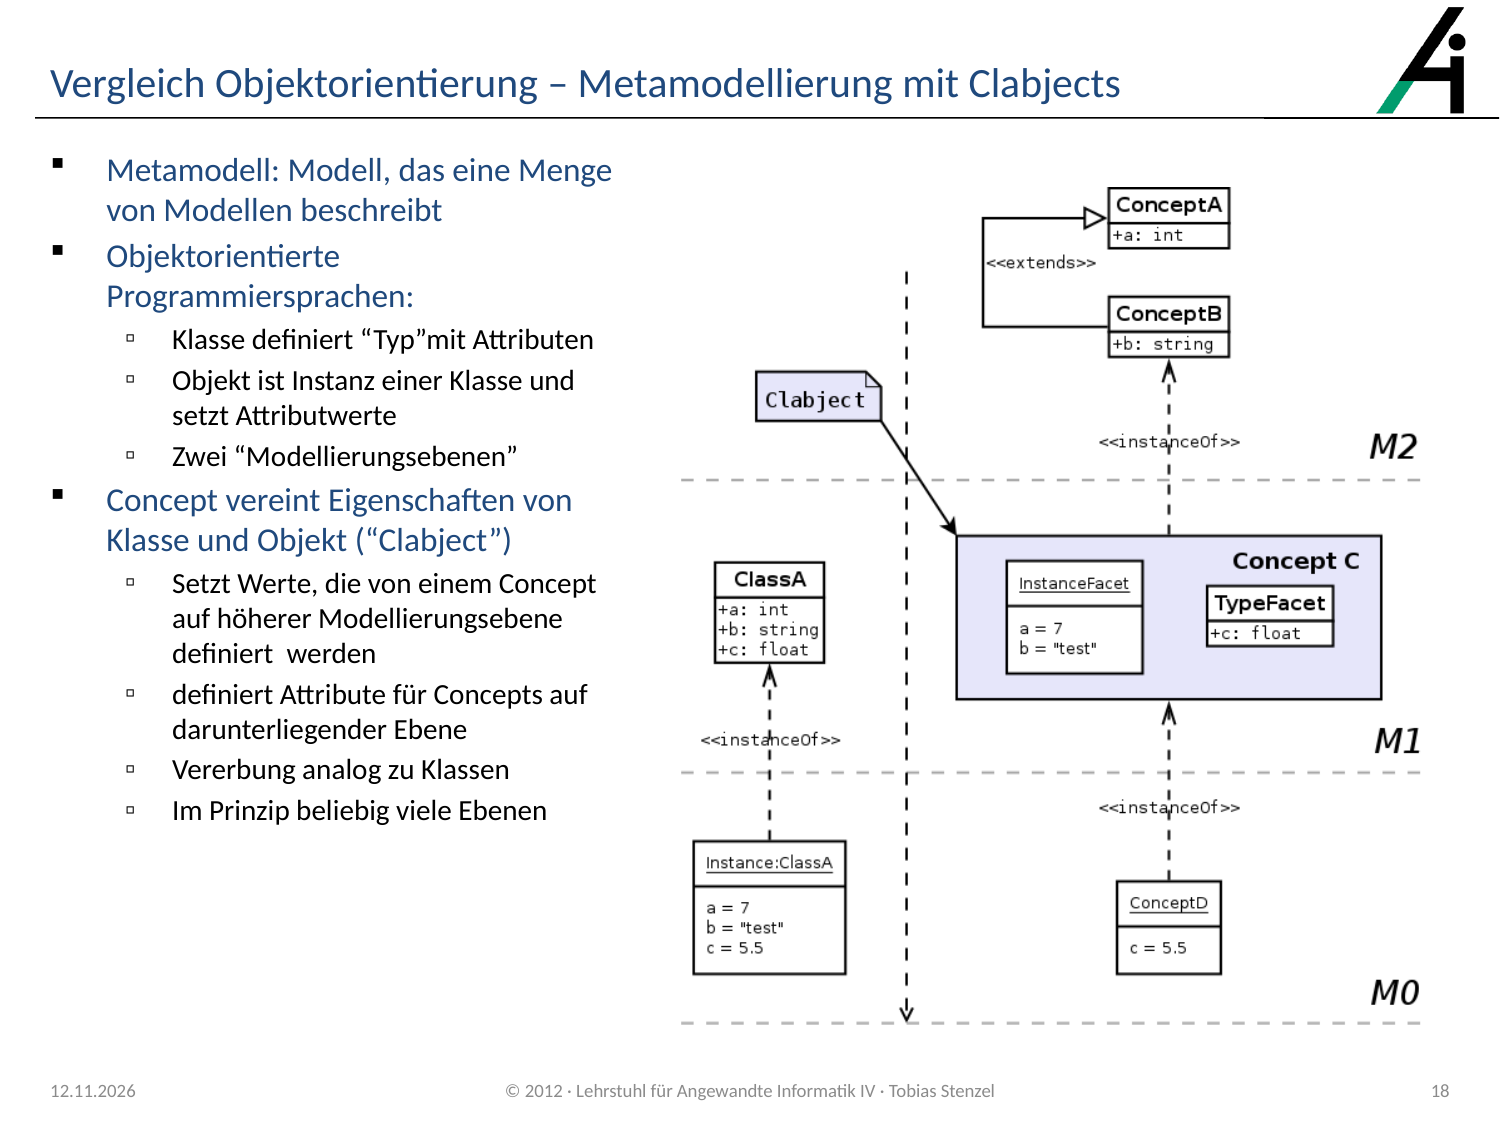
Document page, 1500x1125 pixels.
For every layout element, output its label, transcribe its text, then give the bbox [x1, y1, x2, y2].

slide_number 18 [1270, 1078, 1465, 1103]
picture [1376, 7, 1471, 114]
list Metamodell: Modell, das eine Menge von Modellen beschreibt Objektorientierte Programmiersprachen: Klasse definiert “Typ”mit Attributen Objekt ist Instanz einer Klasse und setzt Attributwerte Zwei “Modellierungsebenen” Concept vereint Eigenschaften von Klasse und Objekt (“Clabject”) Setzt Werte, die von einem Concept auf höherer Modellierungsebene definiert werden definiert Attribute für Concepts auf darunterliegender Ebene Vererbung analog zu Klassen Im Prinzip beliebig viele Ebenen [35, 140, 650, 1050]
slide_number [35, 1078, 230, 1103]
title Vergleich Objektorientierung – Metamodellierung mit Clabjects [35, 45, 1313, 118]
footer © 2012 · Lehrstuhl für Angewandte Informatik IV · Tobias Stenzel [304, 1078, 1196, 1103]
picture [679, 187, 1434, 1025]
